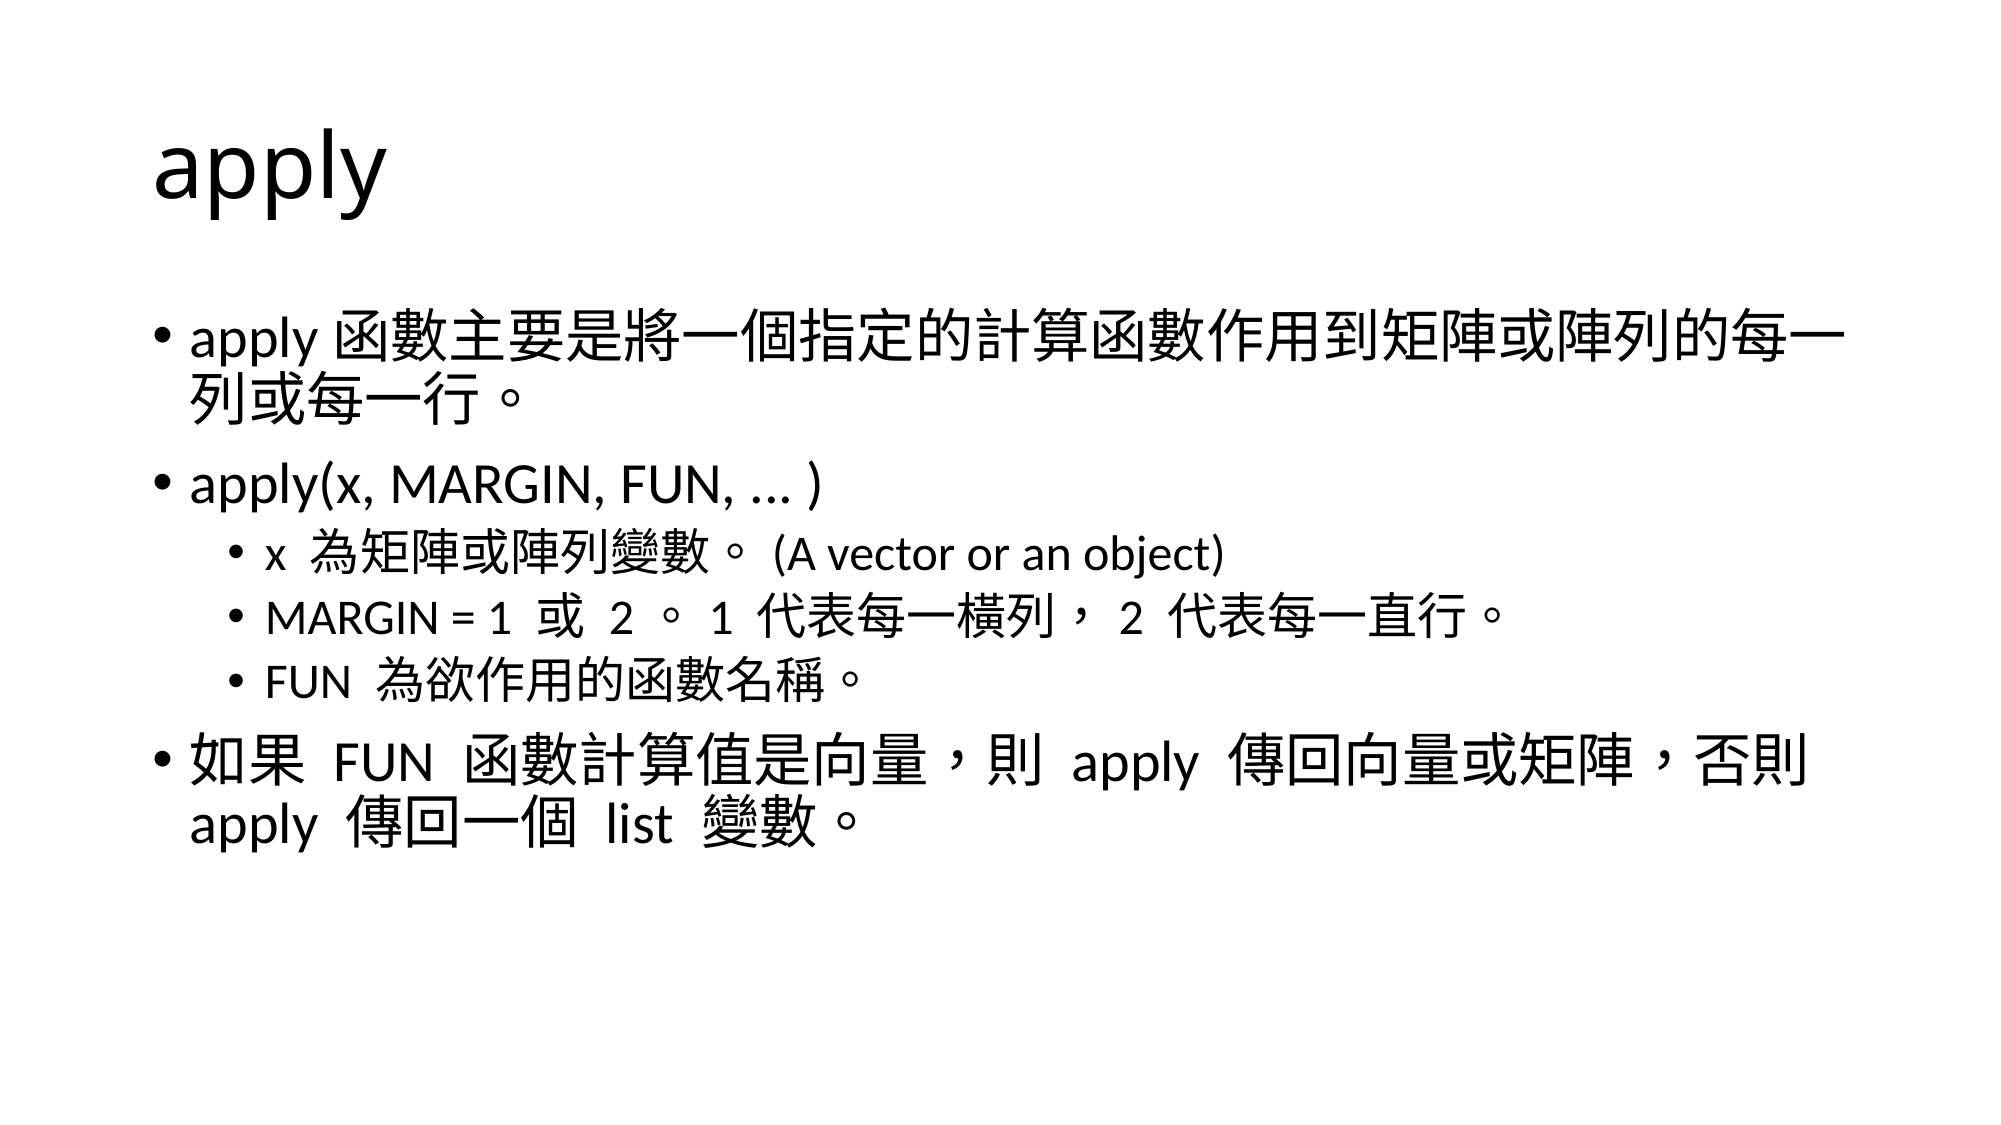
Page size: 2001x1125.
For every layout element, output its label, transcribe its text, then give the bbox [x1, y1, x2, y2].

list apply函數主要是將一個指定的計算函數作用到矩陣或陣列的每一列或每一行。 apply(x, MARGIN, FUN, ... ) x 為矩陣或陣列變數。(A vector or an object) MARGIN = 1 或 2。1 代表每一橫列，2 代表每一直行。 FUN 為欲作用的函數名稱。 如果 FUN 函數計算值是向量，則 apply 傳回向量或矩陣，否則 apply 傳回一個 list 變數。 [137, 299, 1863, 1014]
title apply [137, 59, 1863, 278]
